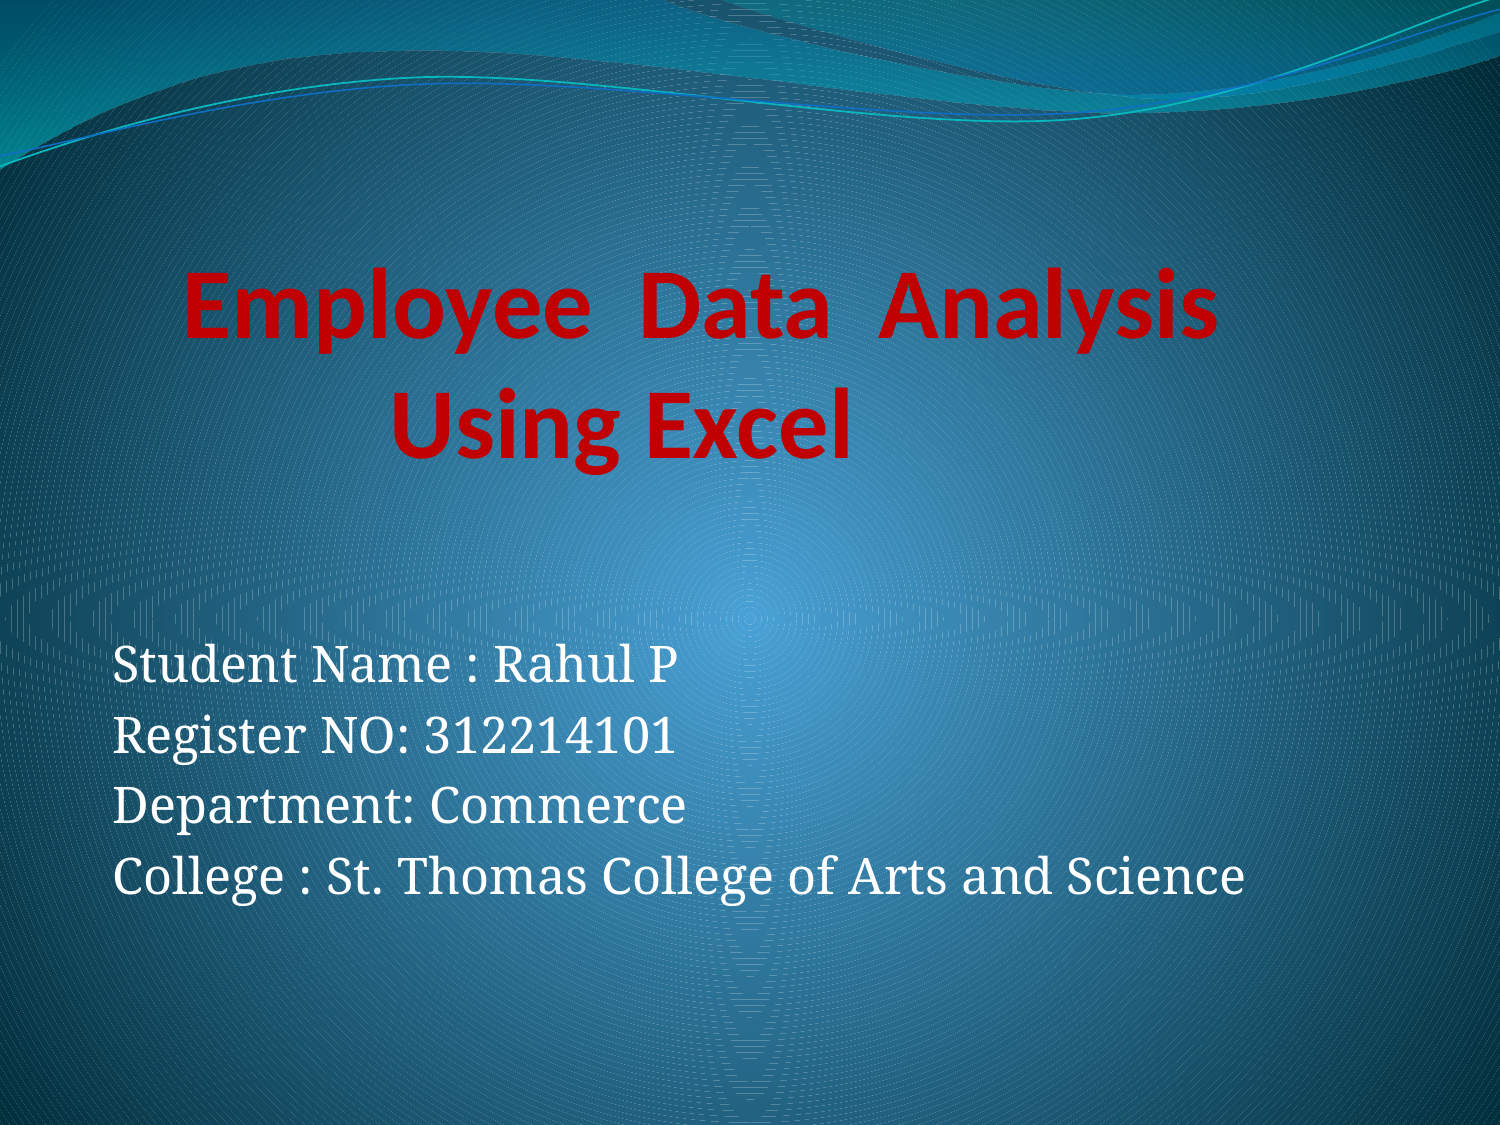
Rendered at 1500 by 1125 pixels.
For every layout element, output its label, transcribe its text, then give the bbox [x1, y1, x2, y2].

subtitle Student Name : Rahul P Register NO: 312214101 Department: Commerce College : St. Thomas College of Arts and Science [112, 624, 1401, 913]
title Employee Data Analysis Using Excel [99, 237, 1375, 479]
